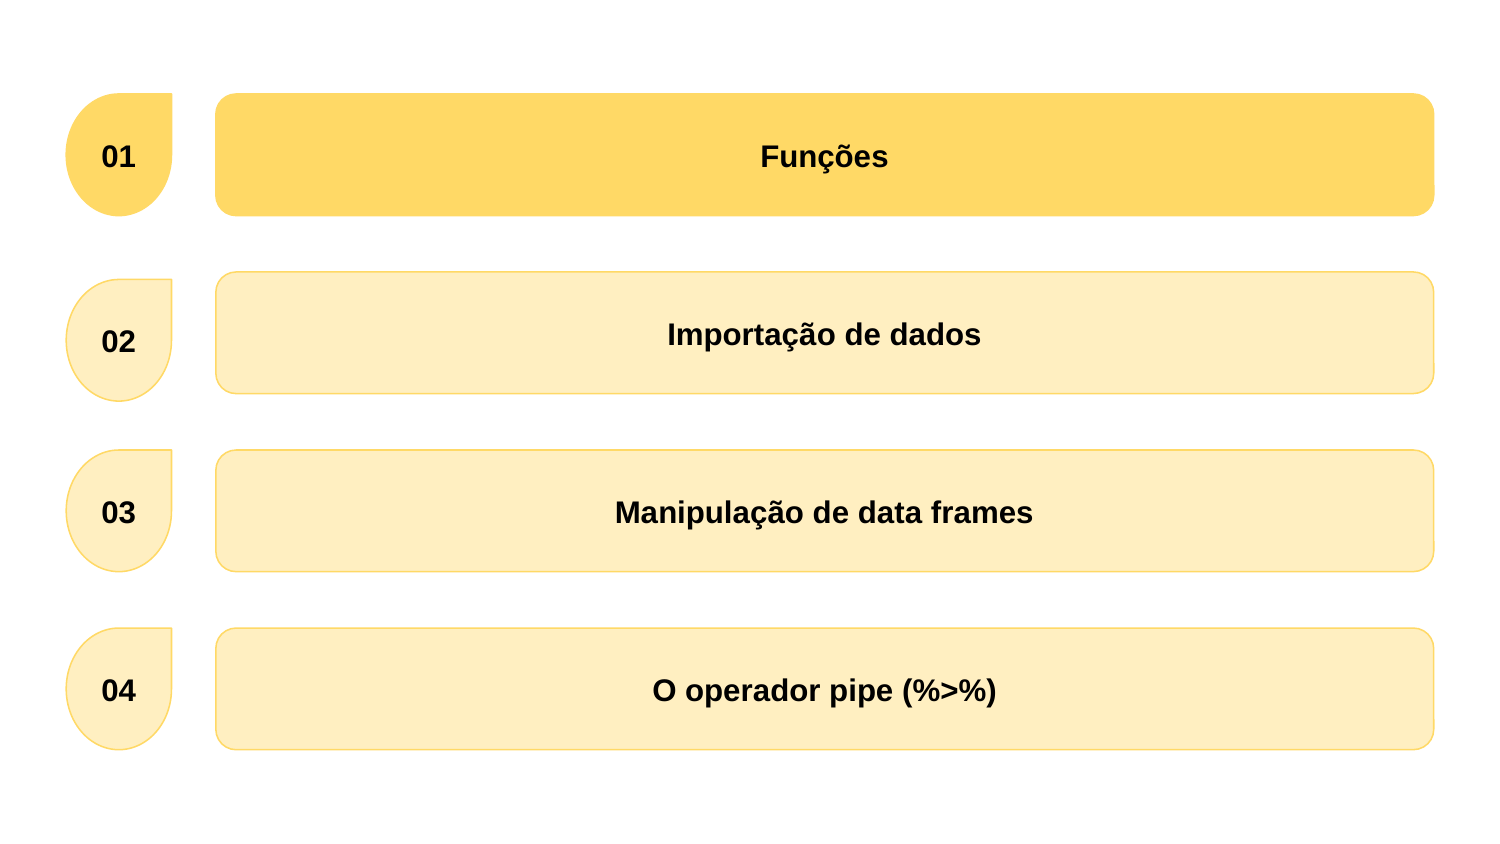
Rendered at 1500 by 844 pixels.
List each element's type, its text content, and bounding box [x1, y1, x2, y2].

text_box 03 [66, 450, 172, 572]
text_box Funções [215, 93, 1434, 216]
text_box 04 [66, 628, 172, 750]
text_box Importação de dados [215, 271, 1434, 394]
text_box Manipulação de data frames [215, 450, 1434, 572]
text_box O operador pipe (%>%) [215, 628, 1434, 750]
text_box 01 [66, 93, 172, 216]
text_box 02 [66, 279, 172, 402]
